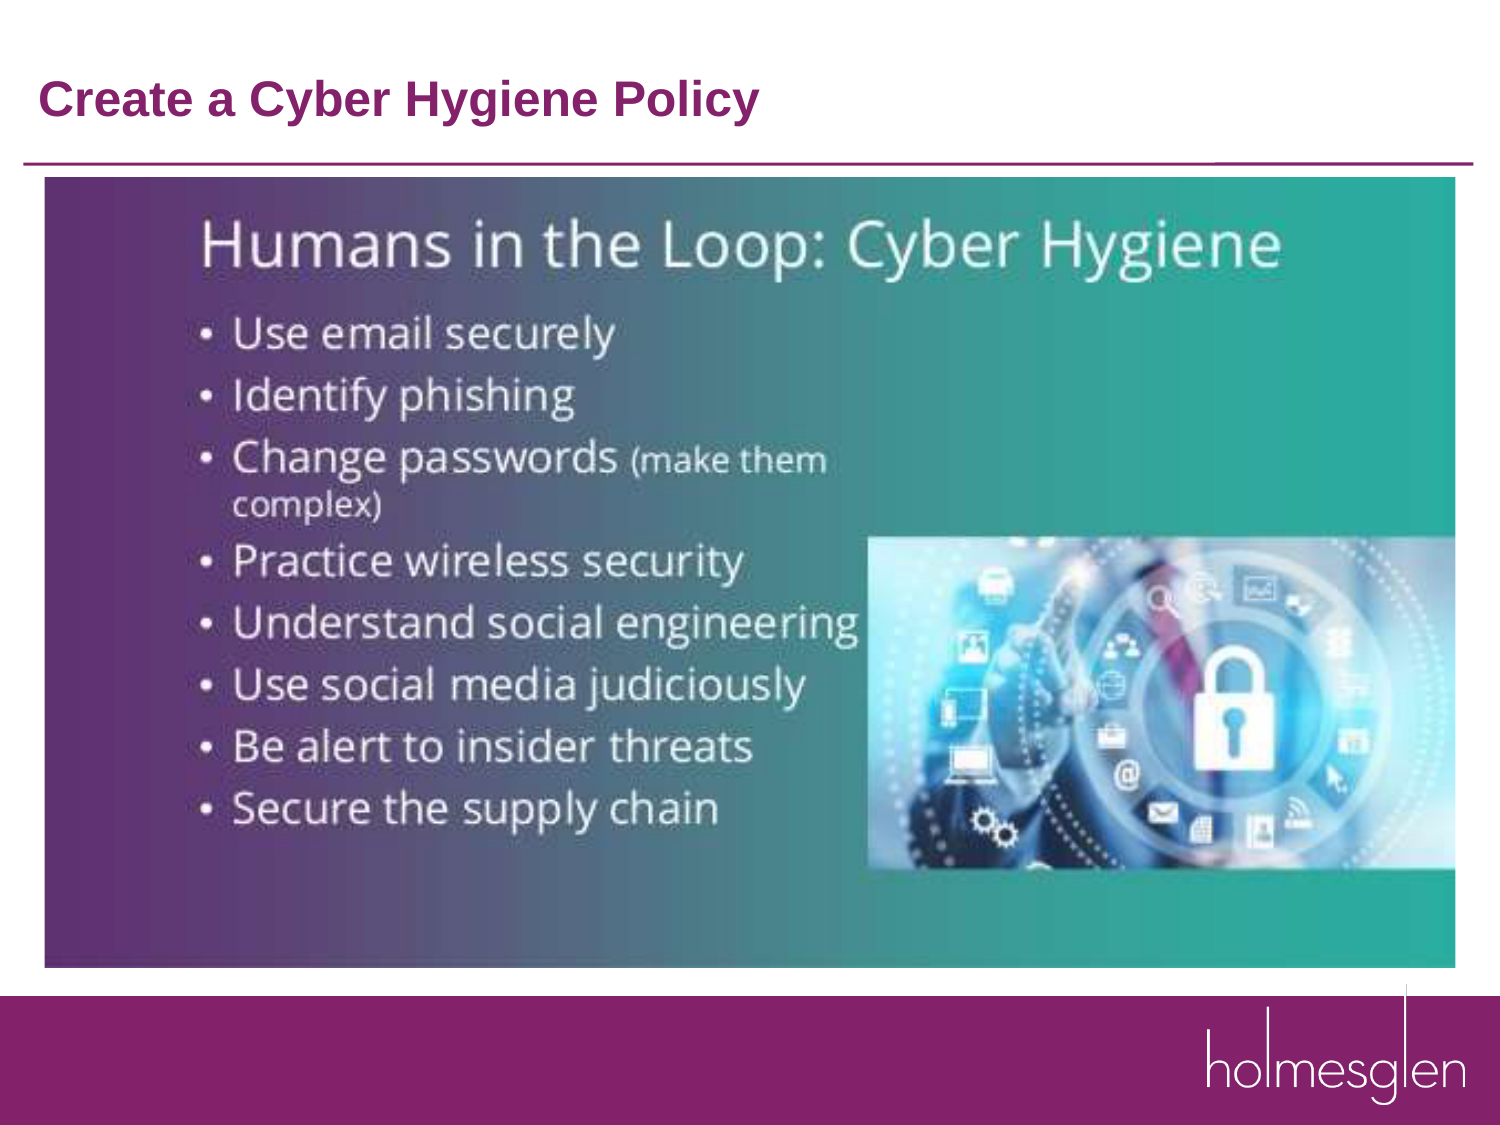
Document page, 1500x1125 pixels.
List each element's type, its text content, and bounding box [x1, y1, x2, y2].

title Create a Cyber Hygiene Policy [23, 58, 1474, 147]
picture [1207, 984, 1465, 1105]
picture [44, 177, 1456, 968]
